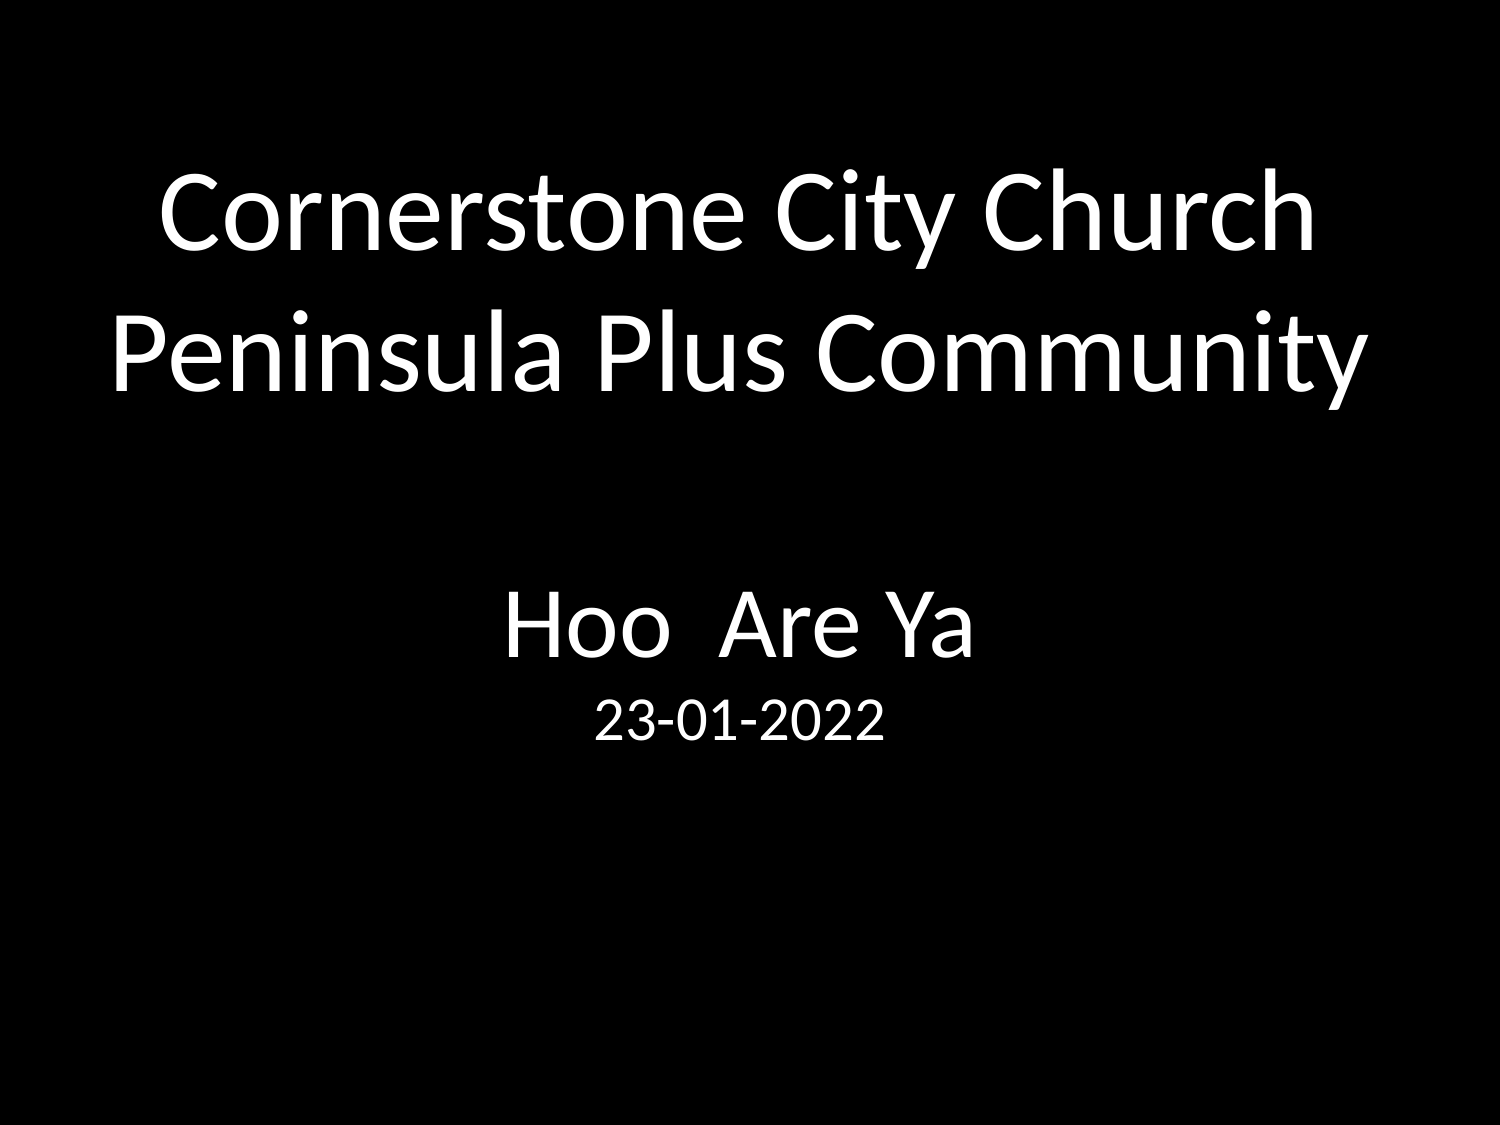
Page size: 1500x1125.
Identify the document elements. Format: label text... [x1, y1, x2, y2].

list Cornerstone City Church Peninsula Plus Community Hoo Are Ya 23-01-2022 [64, 125, 1415, 868]
